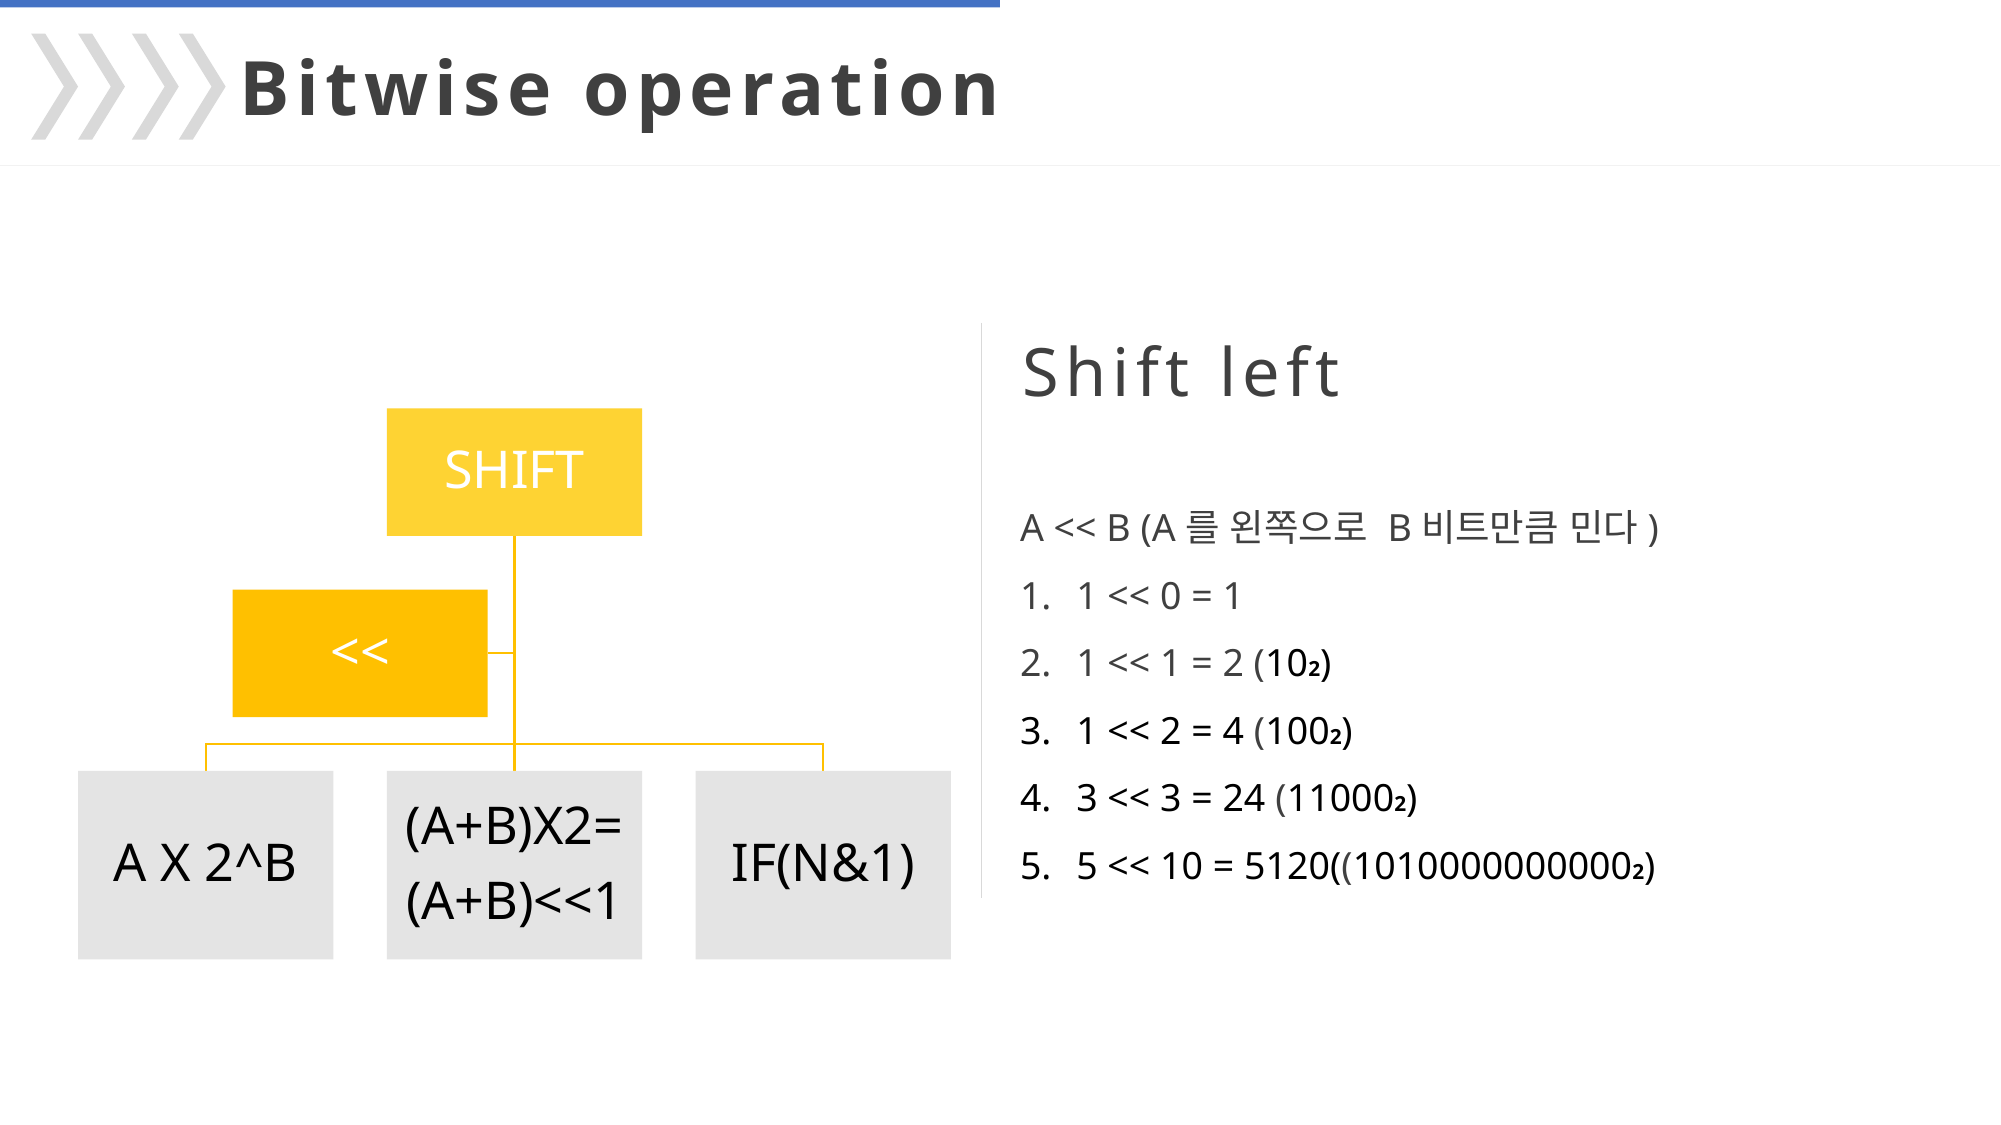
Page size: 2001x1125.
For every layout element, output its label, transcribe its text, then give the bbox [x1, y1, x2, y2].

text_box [131, 33, 226, 140]
text_box A << B (A를 왼쪽으로 B비트만큼 민다) 1 << 0 = 1 1 << 1 = 2 (102) 1 << 2 = 4 (1002) 3 << 3 = 24 (110002) 5 << 10 = 5120((10100000000002) [1005, 474, 1891, 894]
text_box Bitwise operation [226, 33, 1016, 139]
text_box [0, 0, 1001, 8]
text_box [31, 33, 125, 140]
text_box Shift left [1007, 322, 1355, 418]
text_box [78, 408, 951, 960]
